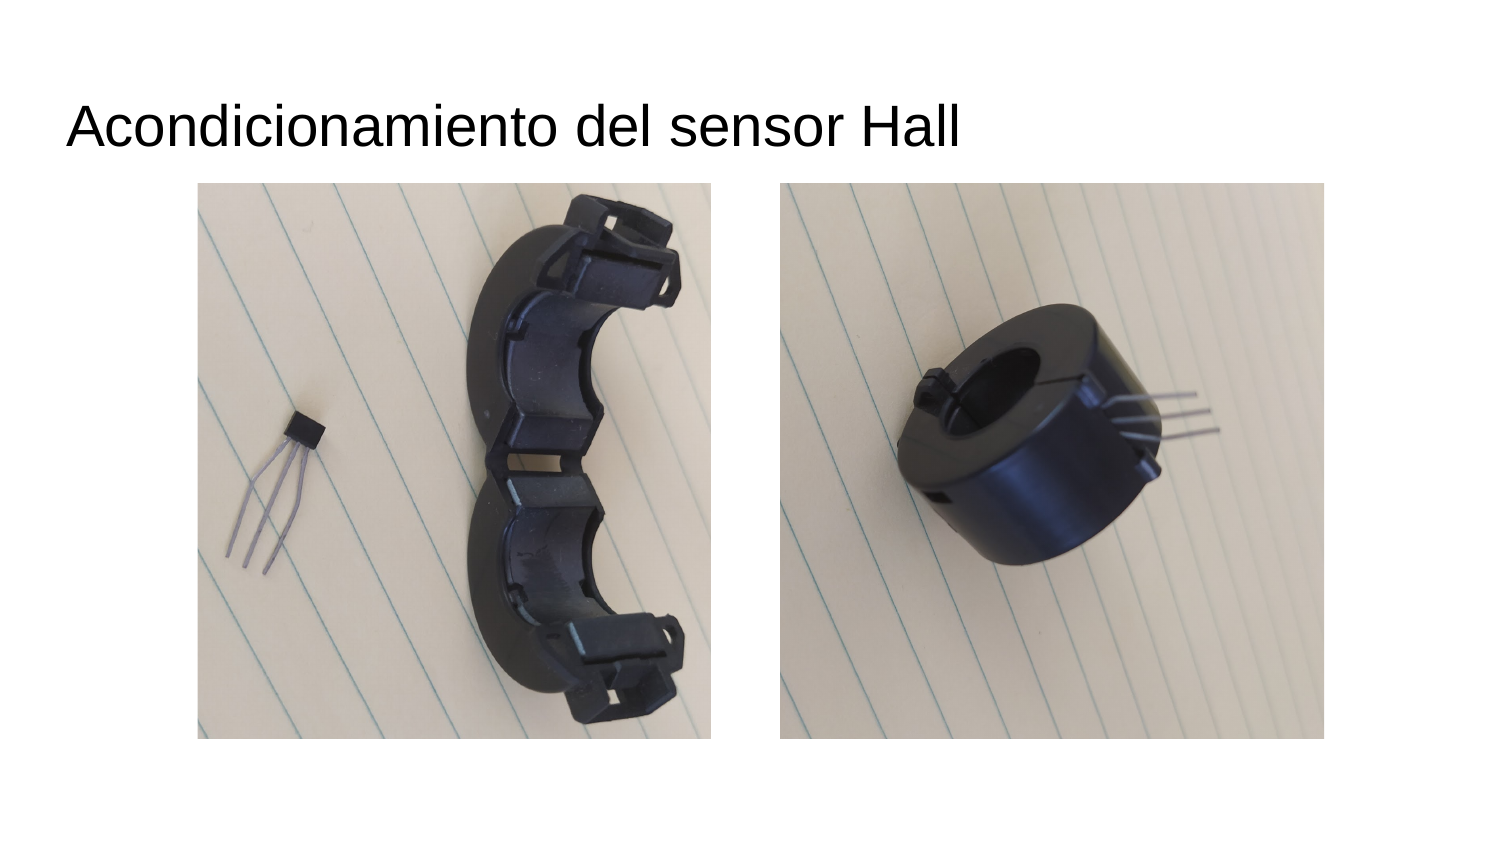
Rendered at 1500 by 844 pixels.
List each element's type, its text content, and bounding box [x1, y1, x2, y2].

title Acondicionamiento del sensor Hall [51, 72, 1449, 167]
picture [779, 182, 1325, 739]
picture [197, 182, 712, 739]
